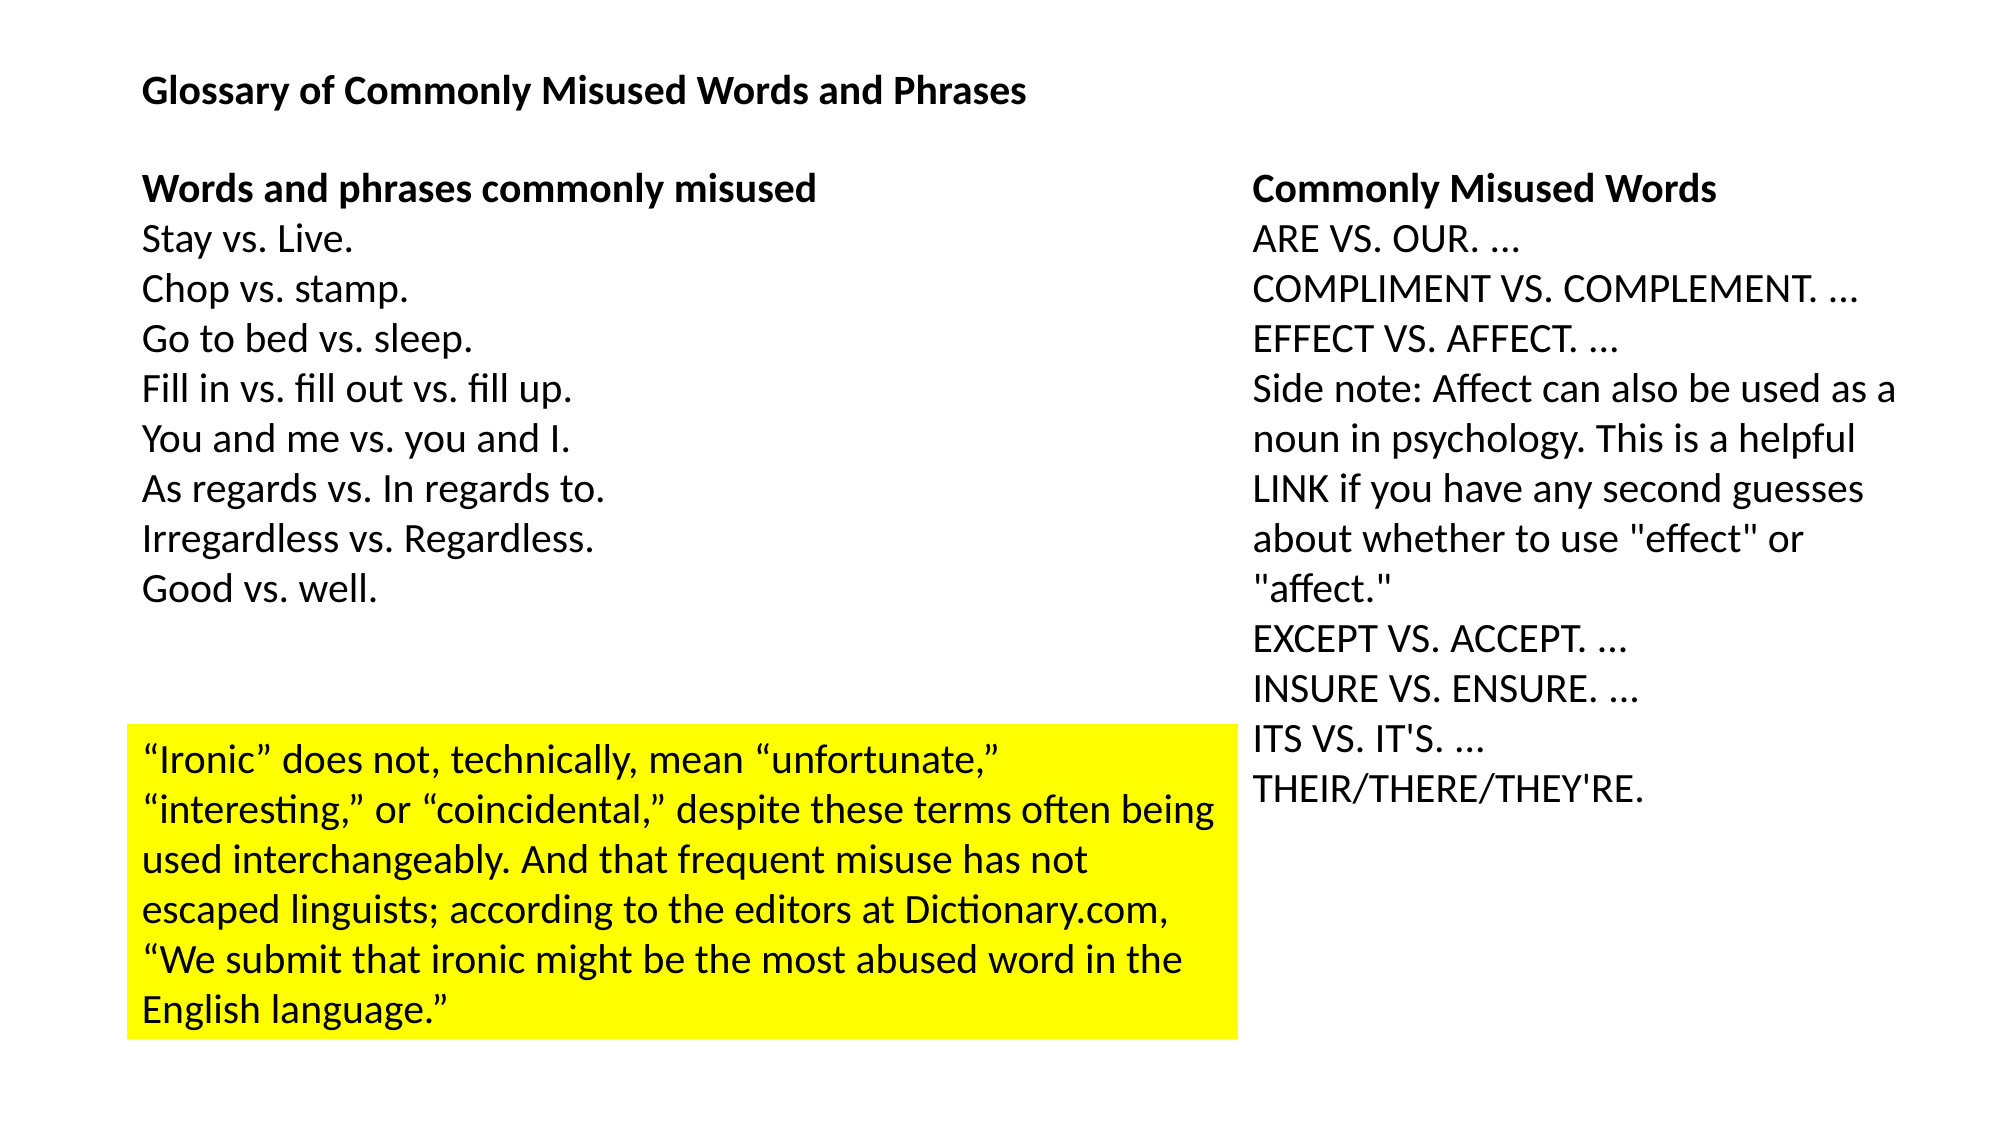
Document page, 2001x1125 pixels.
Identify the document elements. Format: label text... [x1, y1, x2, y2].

text_box “Ironic” does not, technically, mean “unfortunate,” “interesting,” or “coincidental,” despite these terms often being used interchangeably. And that frequent misuse has not escaped linguists; according to the editors at Dictionary.com, “We submit that ironic might be the most abused word in the English language.” [127, 723, 1238, 1039]
text_box Glossary of Commonly Misused Words and Phrases [127, 55, 1056, 153]
text_box Commonly Misused Words ARE VS. OUR. ... COMPLIMENT VS. COMPLEMENT. ... EFFECT VS. AFFECT. ... Side note: Affect can also be used as a noun in psychology. This is a helpful LINK if you have any second guesses about whether to use "effect" or "affect." EXCEPT VS. ACCEPT. ... INSURE VS. ENSURE. ... ITS VS. IT'S. ... THEIR/THERE/THEY'RE. [1237, 153, 1914, 869]
text_box Words and phrases commonly misused Stay vs. Live. Chop vs. stamp. Go to bed vs. sleep. Fill in vs. fill out vs. fill up. You and me vs. you and I. As regards vs. In regards to. Irregardless vs. Regardless. Good vs. well. [127, 153, 1168, 719]
